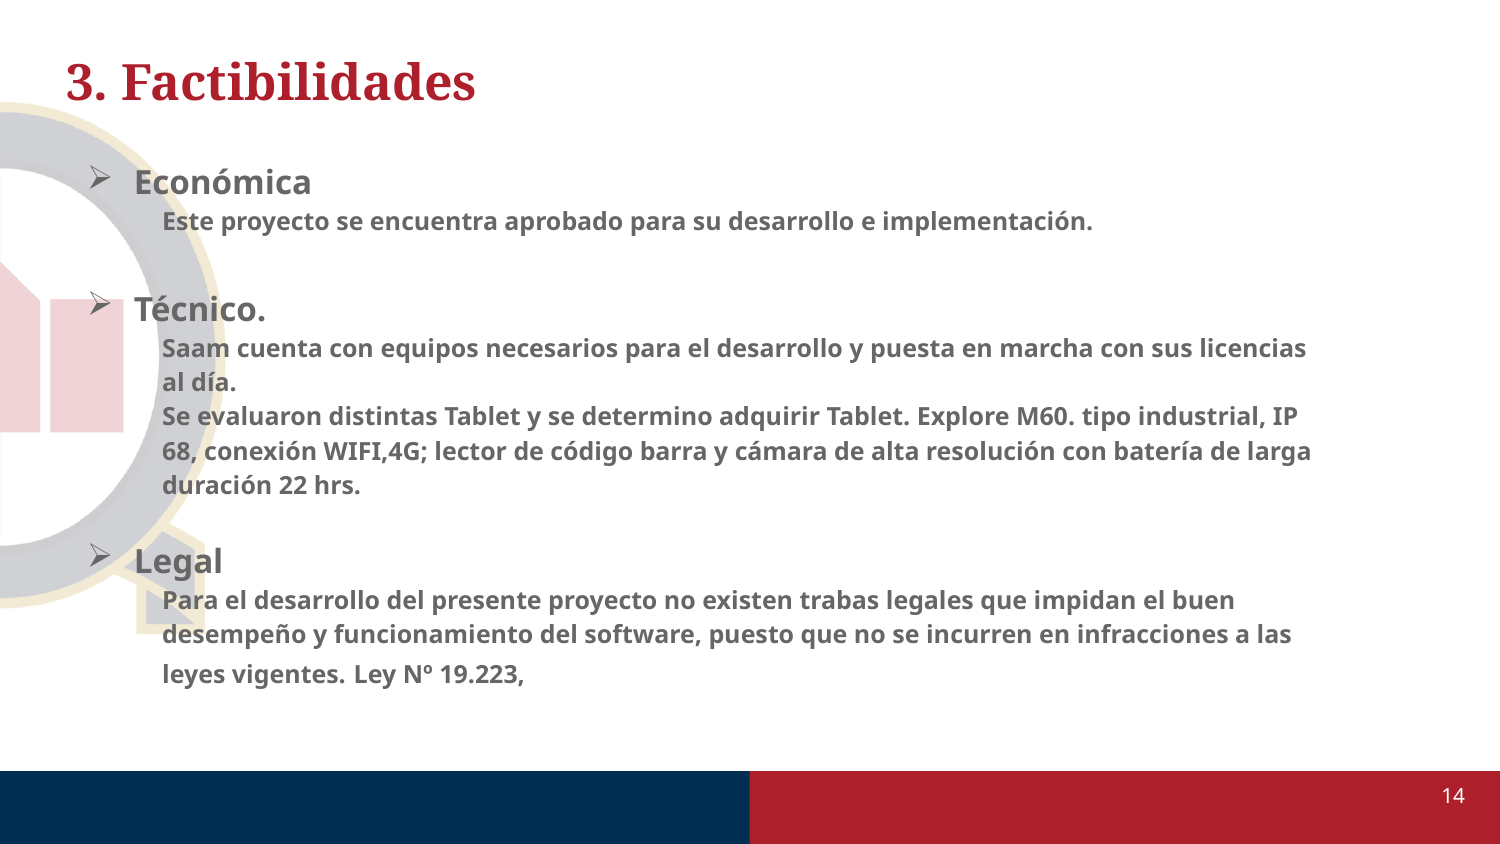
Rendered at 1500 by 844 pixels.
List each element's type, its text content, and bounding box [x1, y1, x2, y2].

picture [0, 771, 1500, 844]
slide_number 14 [1389, 764, 1480, 830]
list Económica Este proyecto se encuentra aprobado para su desarrollo e implementación. Técnico. Saam cuenta con equipos necesarios para el desarrollo y puesta en marcha con sus licencias al día. Se evaluaron distintas Tablet y se determino adquirir Tablet. Explore M60. tipo industrial, IP 68, conexión WIFI,4G; lector de código barra y cámara de alta resolución con batería de larga duración 22 hrs. Legal Para el desarrollo del presente proyecto no existen trabas legales que impidan el buen desempeño y funcionamiento del software, puesto que no se incurren en infracciones a las leyes vigentes. Ley Nº 19.223, [51, 140, 1346, 796]
picture [0, 97, 232, 640]
title 3. Factibilidades [51, 35, 1449, 130]
